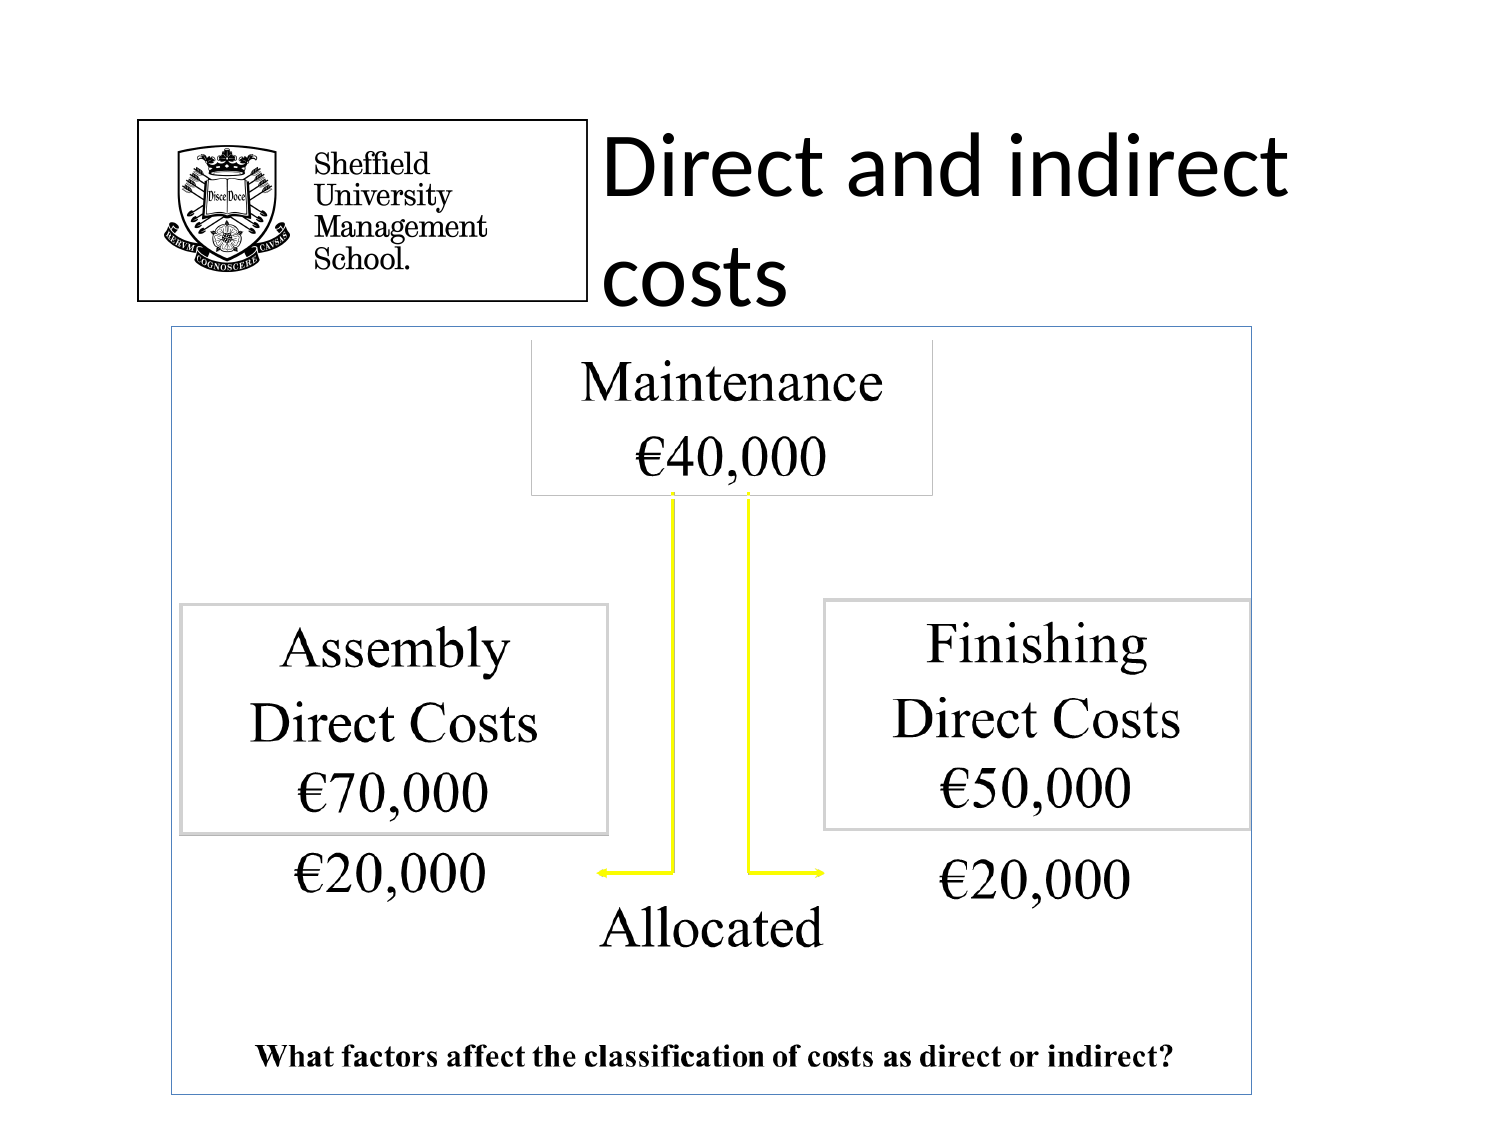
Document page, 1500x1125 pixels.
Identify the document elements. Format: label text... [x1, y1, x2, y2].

picture [170, 325, 1253, 1095]
picture [137, 119, 588, 302]
text_box Direct and indirect costs [586, 120, 1483, 309]
